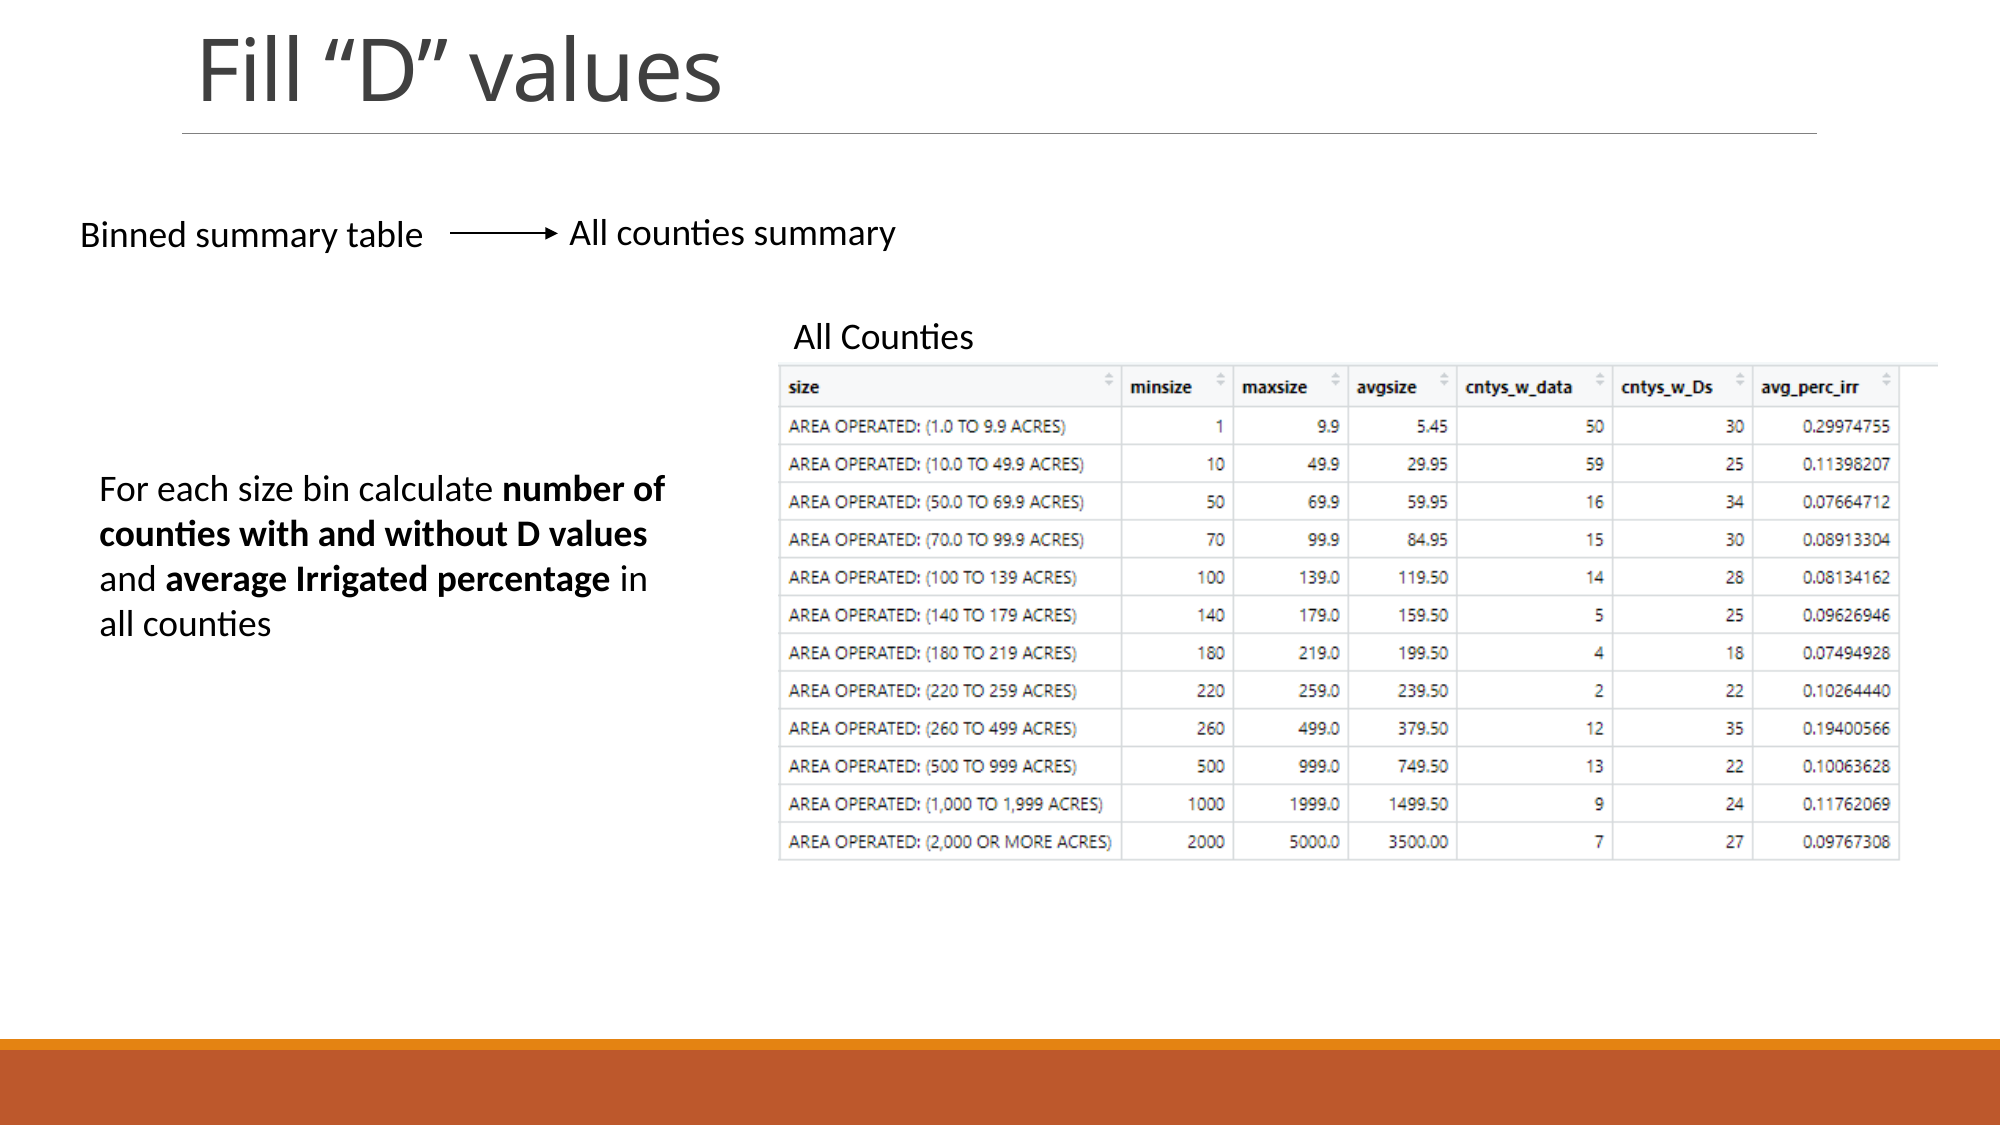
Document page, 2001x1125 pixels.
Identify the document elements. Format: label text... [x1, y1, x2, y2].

text_box All counties summary [480, 200, 985, 261]
text_box All Counties [778, 304, 1779, 360]
text_box For each size bin calculate number of counties with and without D values and average Irrigated percentage in all counties [84, 456, 701, 652]
picture [778, 361, 1939, 876]
text_box Binned summary table [0, 203, 504, 263]
title Fill “D” values [180, 22, 1830, 127]
